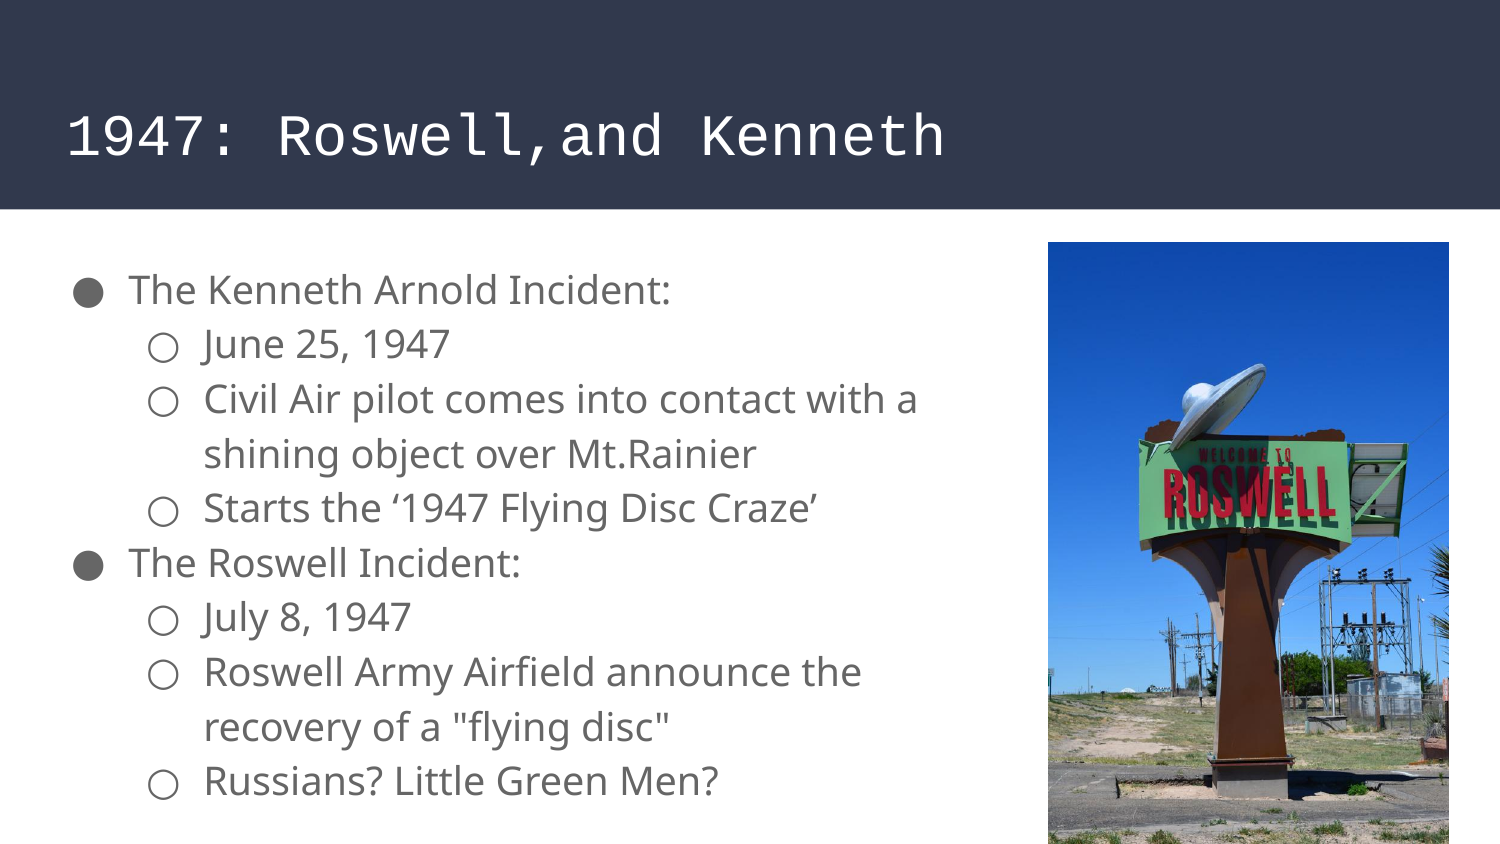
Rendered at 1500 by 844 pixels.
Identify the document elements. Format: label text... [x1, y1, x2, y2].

picture [1047, 242, 1450, 844]
title 1947: Roswell,and Kenneth [51, 82, 1449, 185]
list The Kenneth Arnold Incident: June 25, 1947 Civil Air pilot comes into contact with a shining object over Mt.Rainier Starts the ‘1947 Flying Disc Craze’ The Roswell Incident: July 8, 1947 Roswell Army Airfield announce the recovery of a "flying disc" Russians? Little Green Men? [38, 242, 940, 819]
